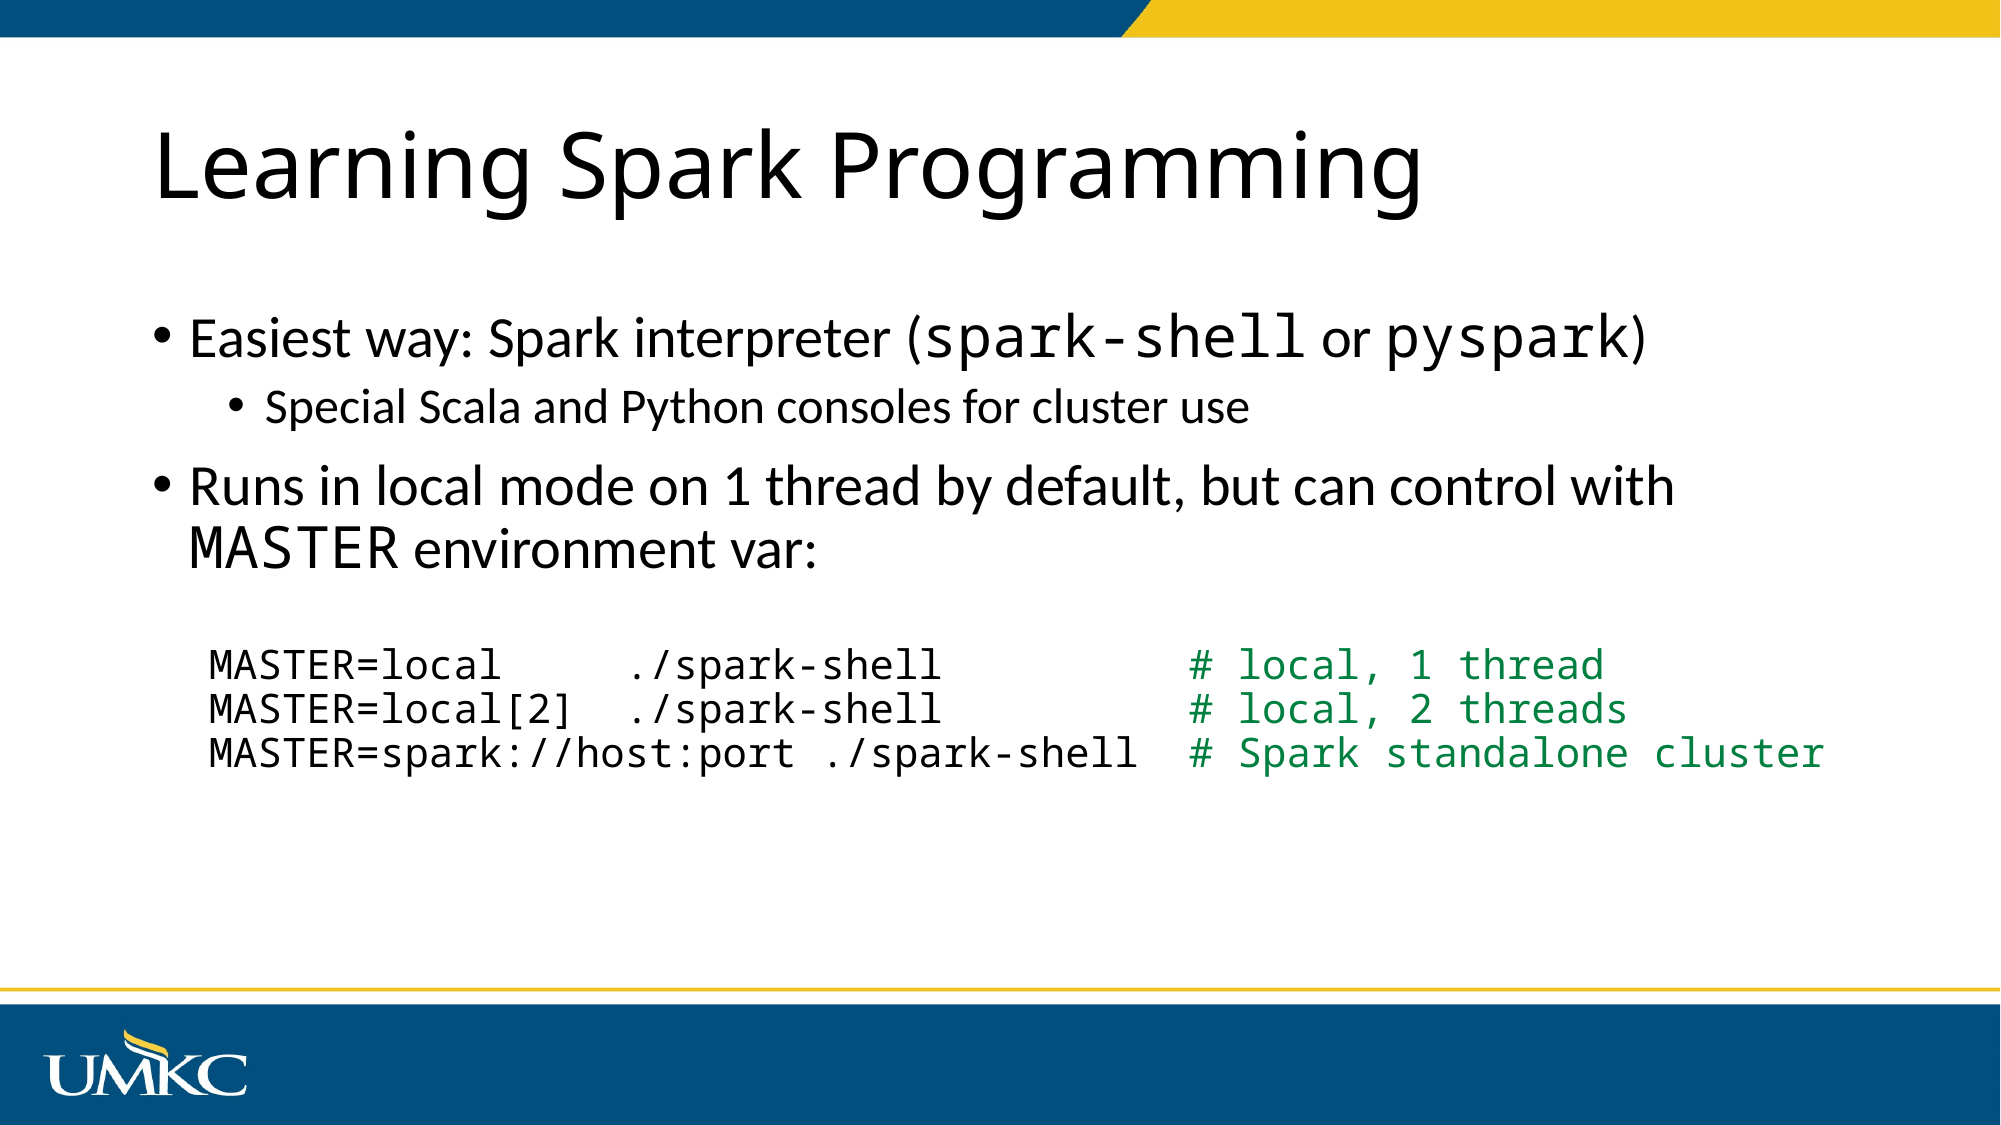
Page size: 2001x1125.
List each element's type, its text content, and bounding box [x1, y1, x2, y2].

title Learning Spark Programming [137, 59, 1863, 278]
list Easiest way: Spark interpreter (spark-shell or pyspark) Special Scala and Python consoles for cluster use Runs in local mode on 1 thread by default, but can control with MASTER environment var: MASTER=local ./spark-shell # local, 1 thread MASTER=local[2] ./spark-shell # local, 2 threads MASTER=spark://host:port ./spark-shell # Spark standalone cluster [137, 299, 1863, 1014]
picture [0, 0, 2001, 1125]
